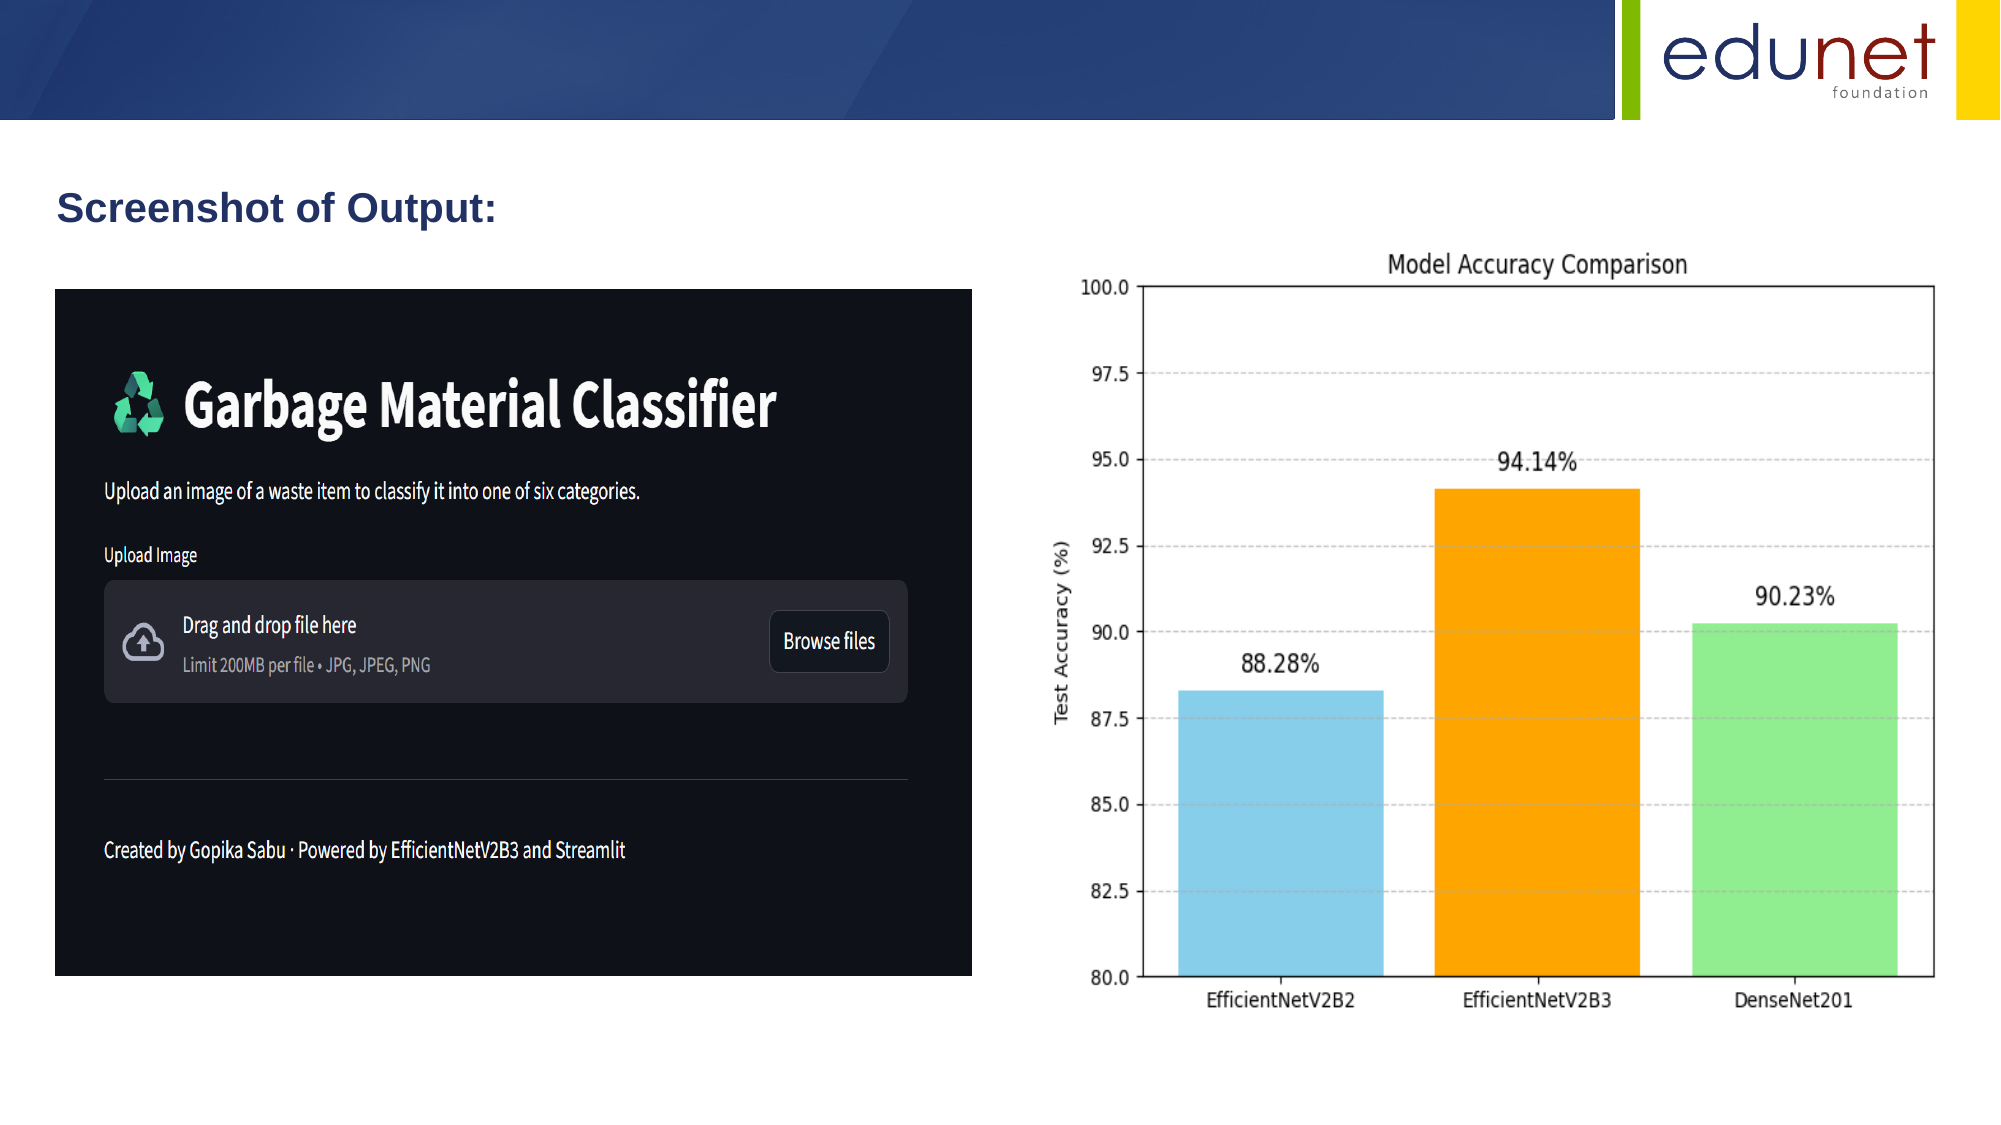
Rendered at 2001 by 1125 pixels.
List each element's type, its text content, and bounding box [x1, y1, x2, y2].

picture [1042, 238, 1945, 1028]
picture [55, 289, 972, 976]
text_box Screenshot of Output: [41, 172, 1043, 238]
picture [1652, 12, 1948, 108]
